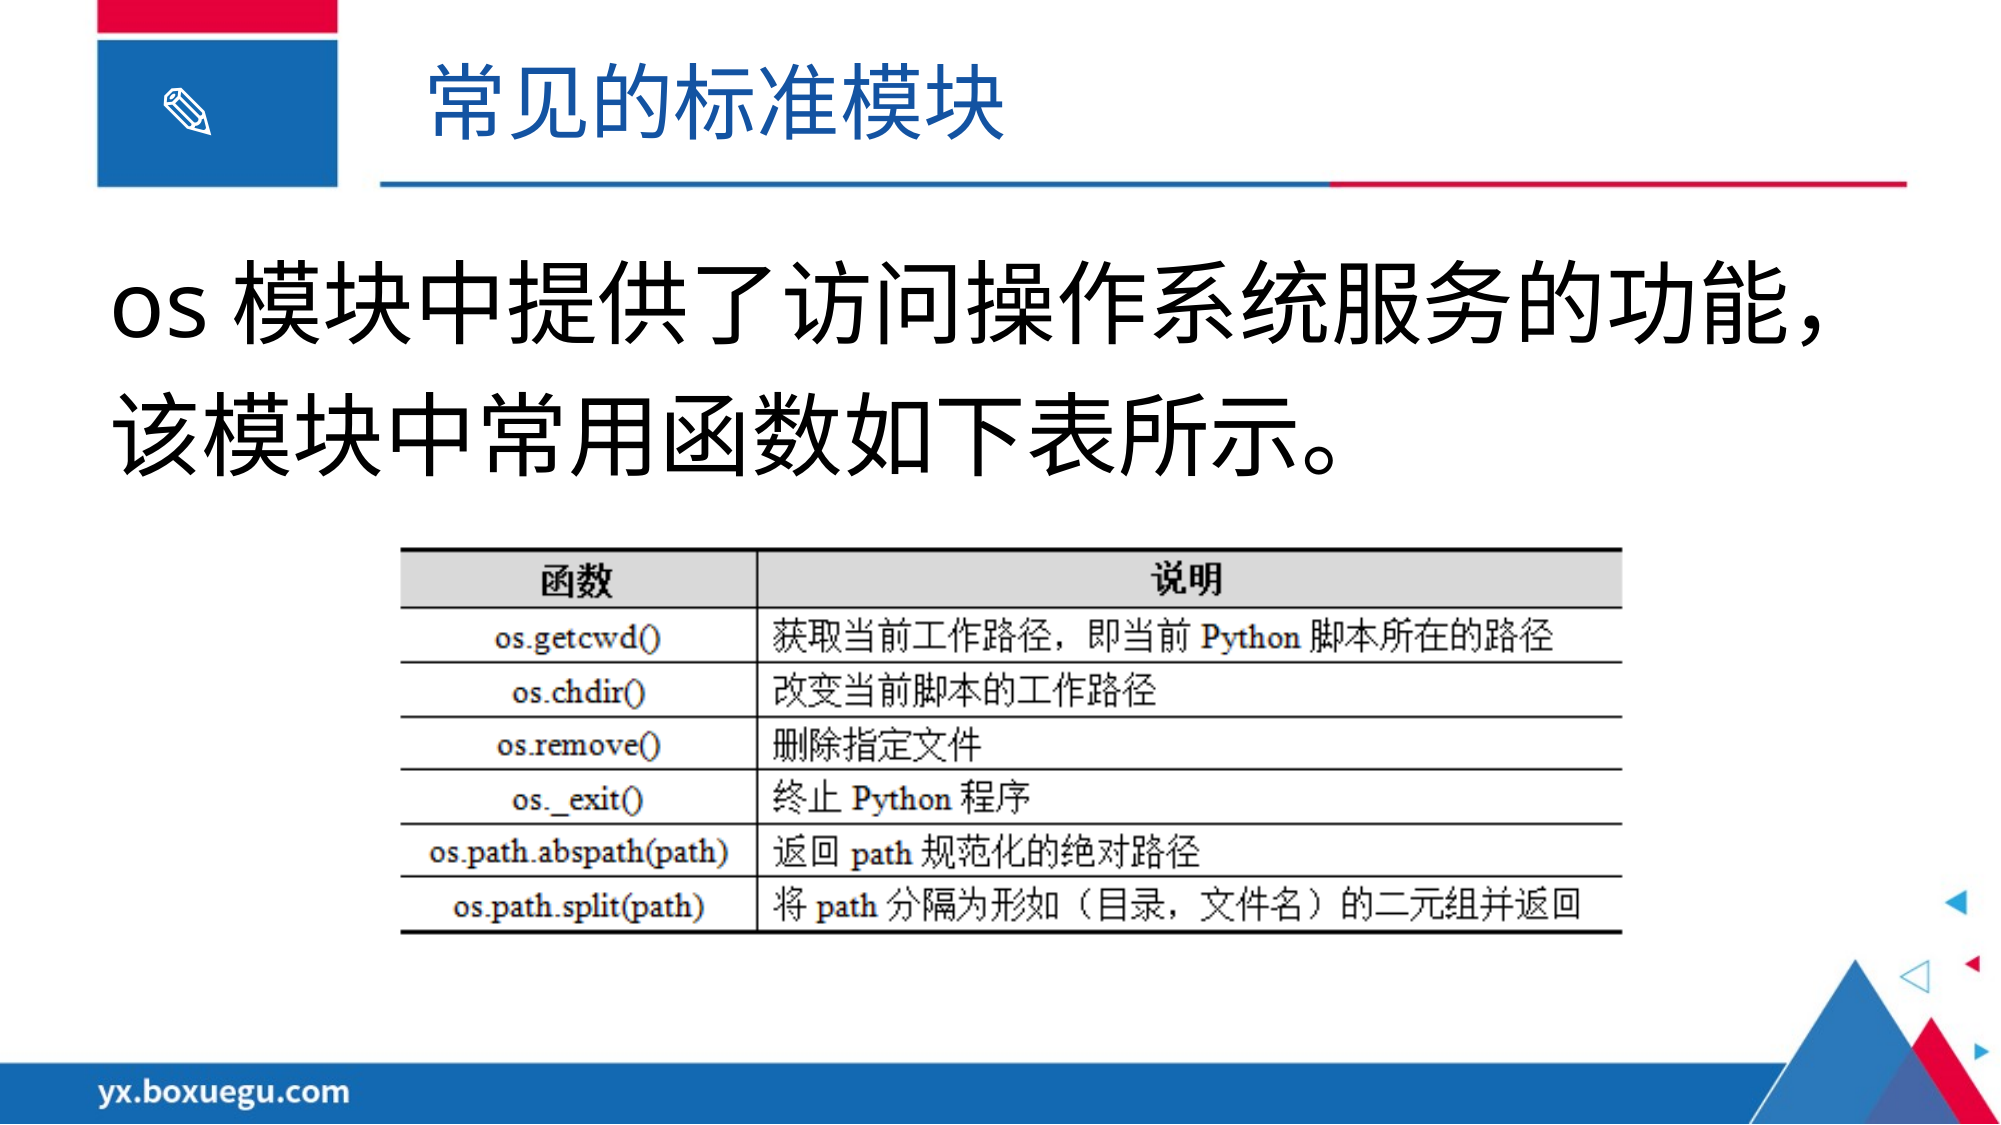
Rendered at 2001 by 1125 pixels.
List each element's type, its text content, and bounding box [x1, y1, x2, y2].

text_box 常见的标准模块 [409, 43, 1292, 158]
text_box os模块中提供了访问操作系统服务的功能，该模块中常用函数如下表所示。 [94, 216, 1905, 496]
picture [0, 0, 2000, 1124]
